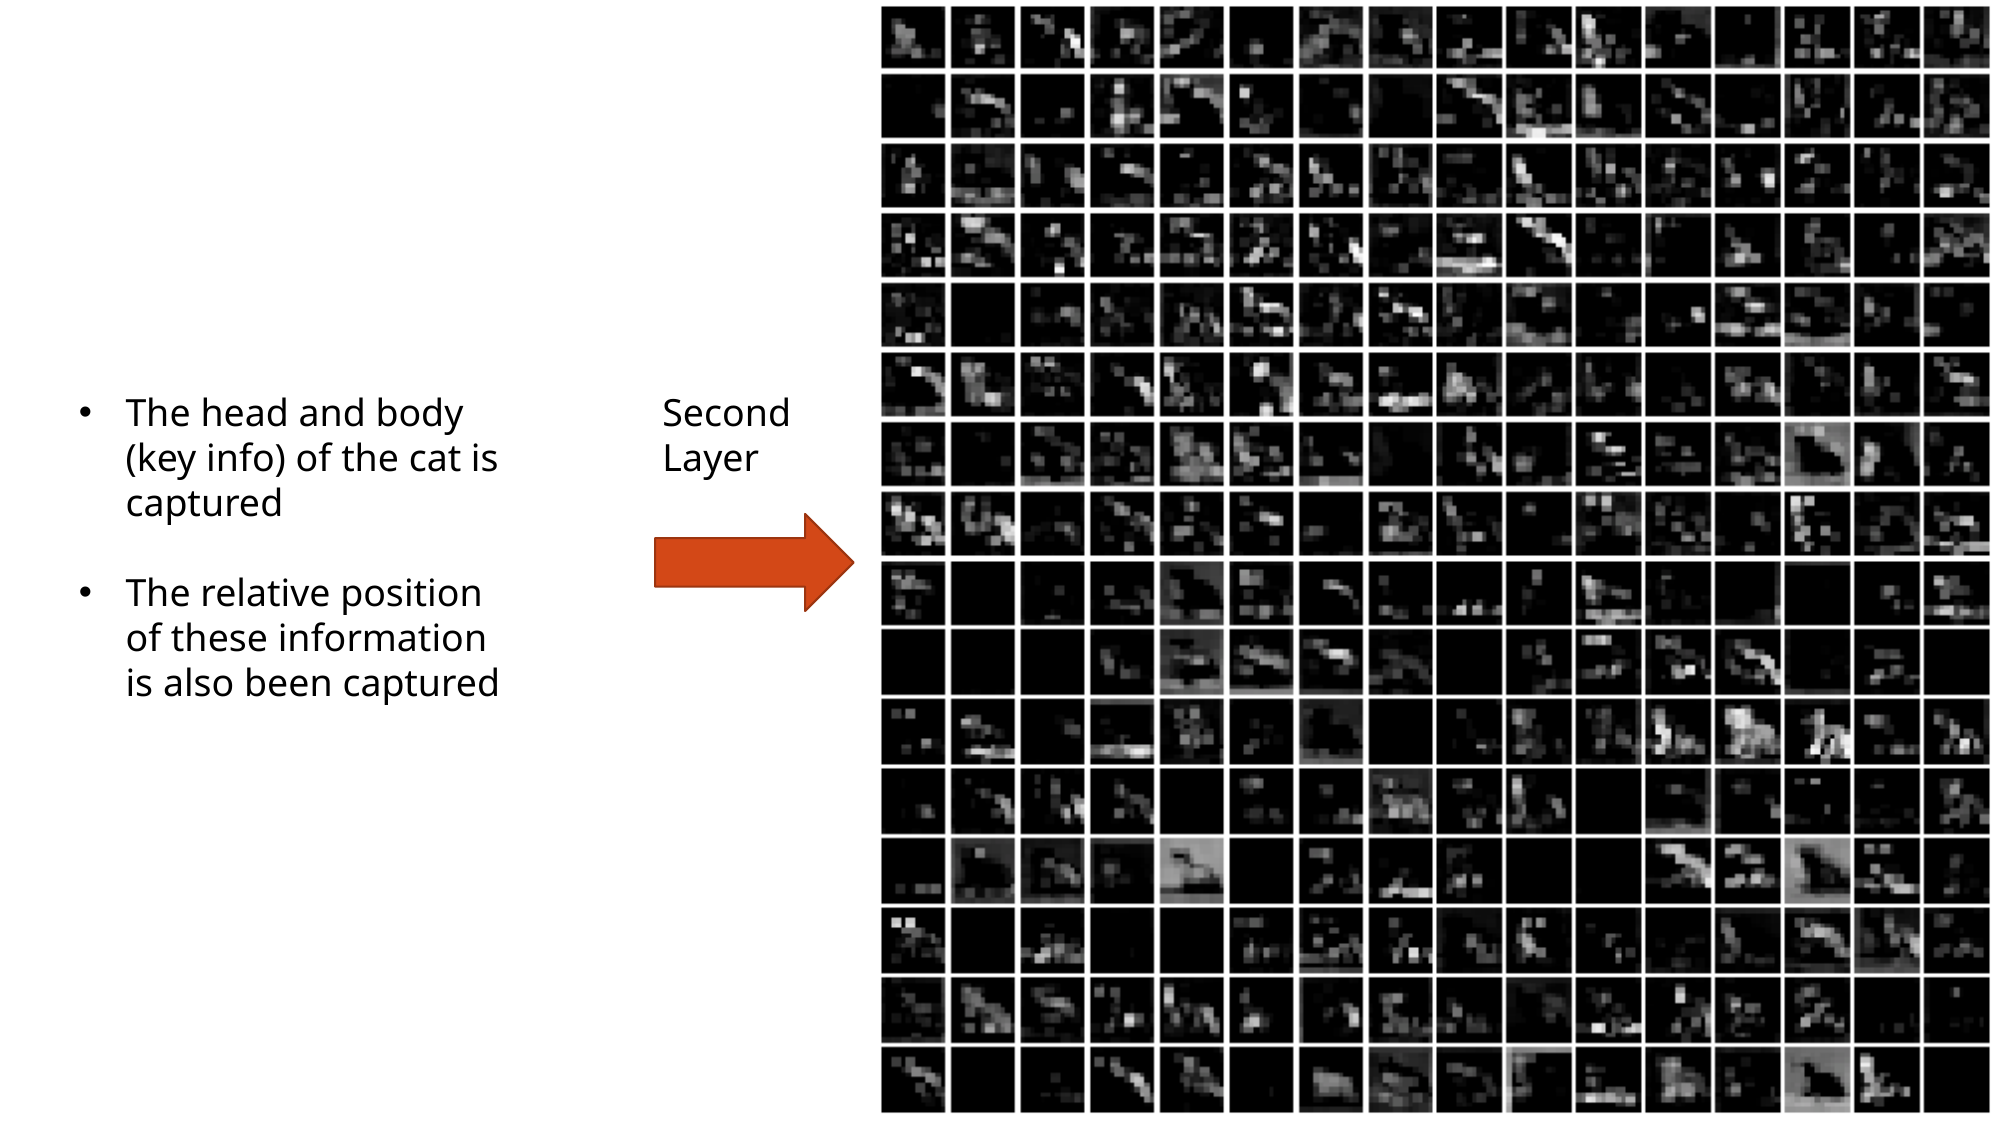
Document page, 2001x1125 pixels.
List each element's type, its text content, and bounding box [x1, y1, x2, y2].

text_box Second Layer [647, 381, 864, 487]
picture [874, 0, 1998, 1125]
text_box The head and body (key info) of the cat is captured The relative position of these information is also been captured [63, 381, 538, 712]
text_box [654, 512, 855, 612]
